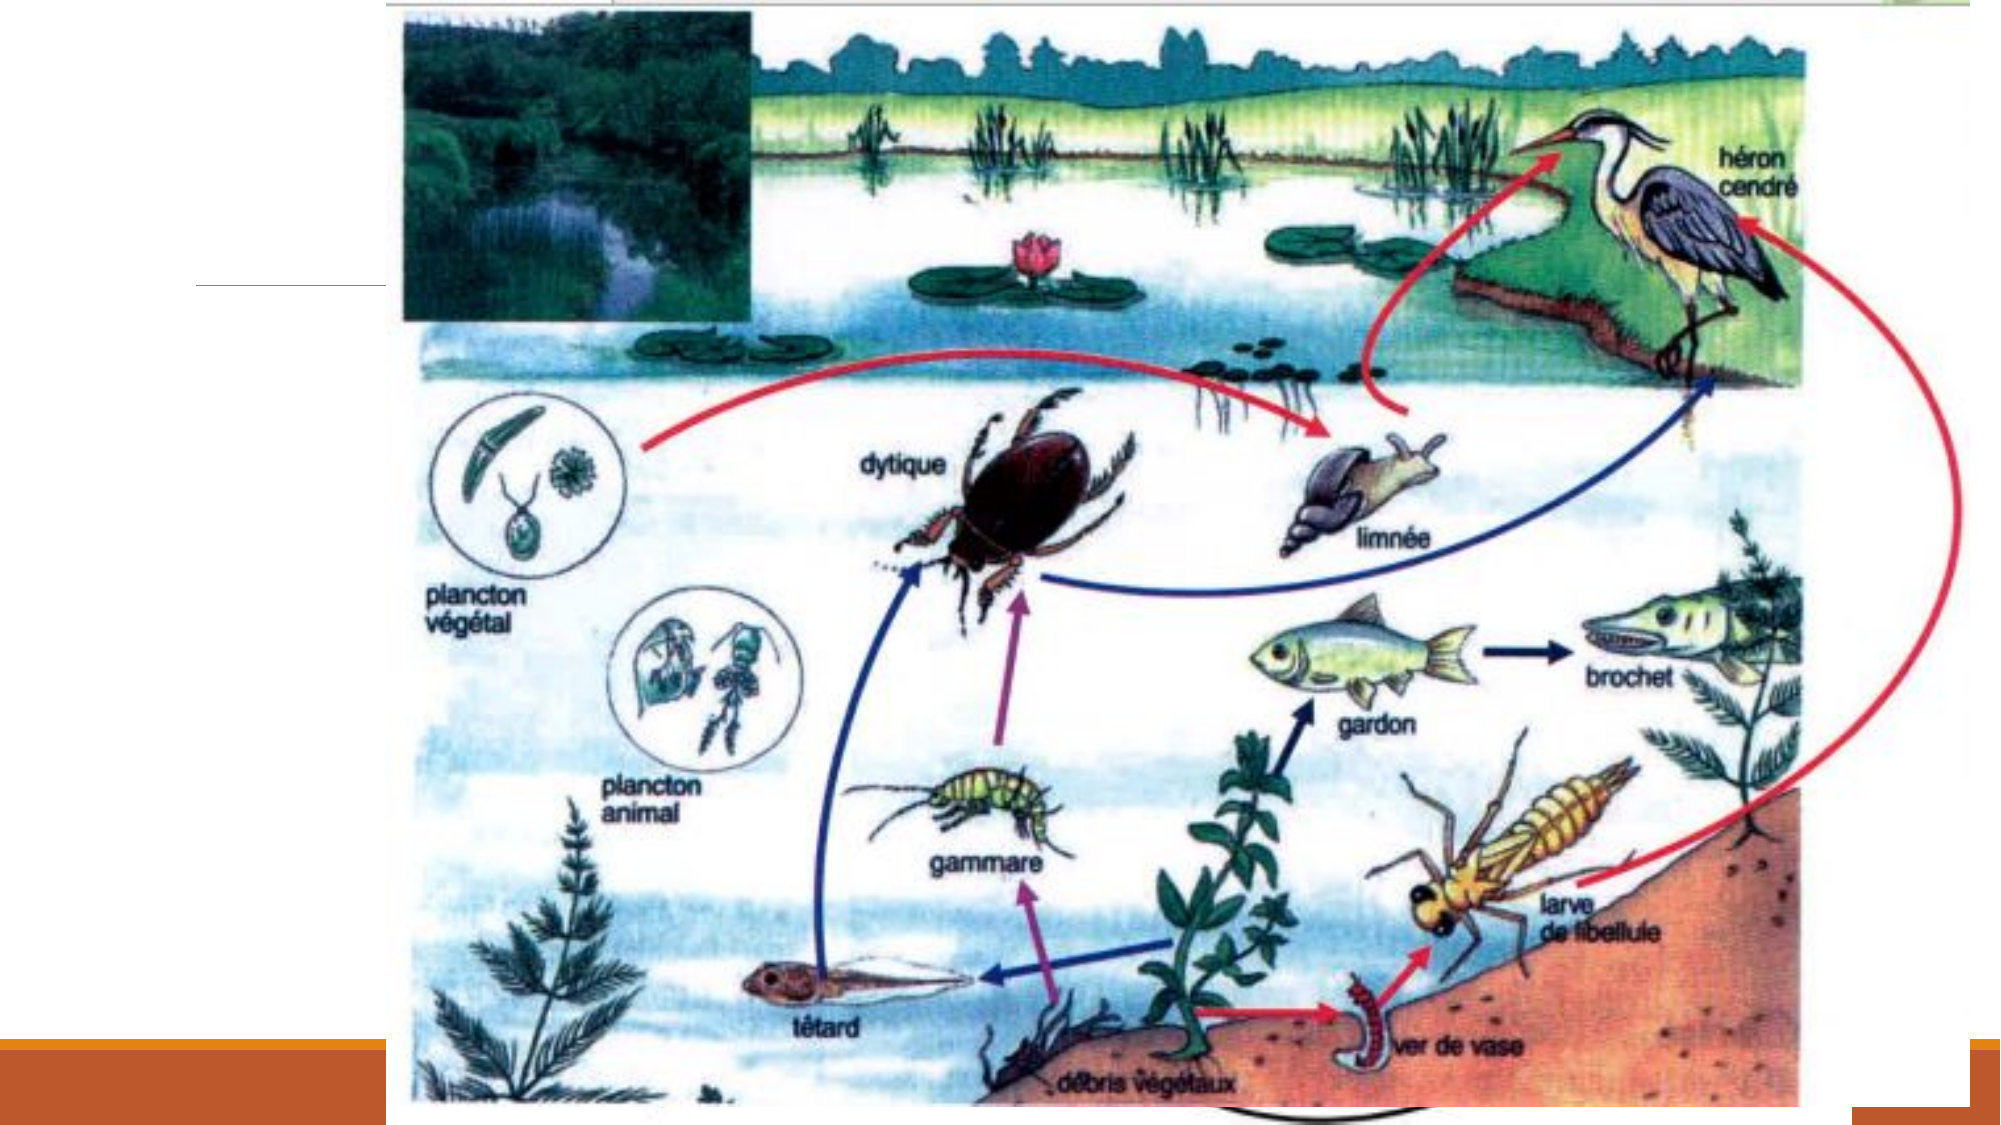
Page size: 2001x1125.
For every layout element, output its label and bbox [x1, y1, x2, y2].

picture [385, 0, 1970, 1125]
